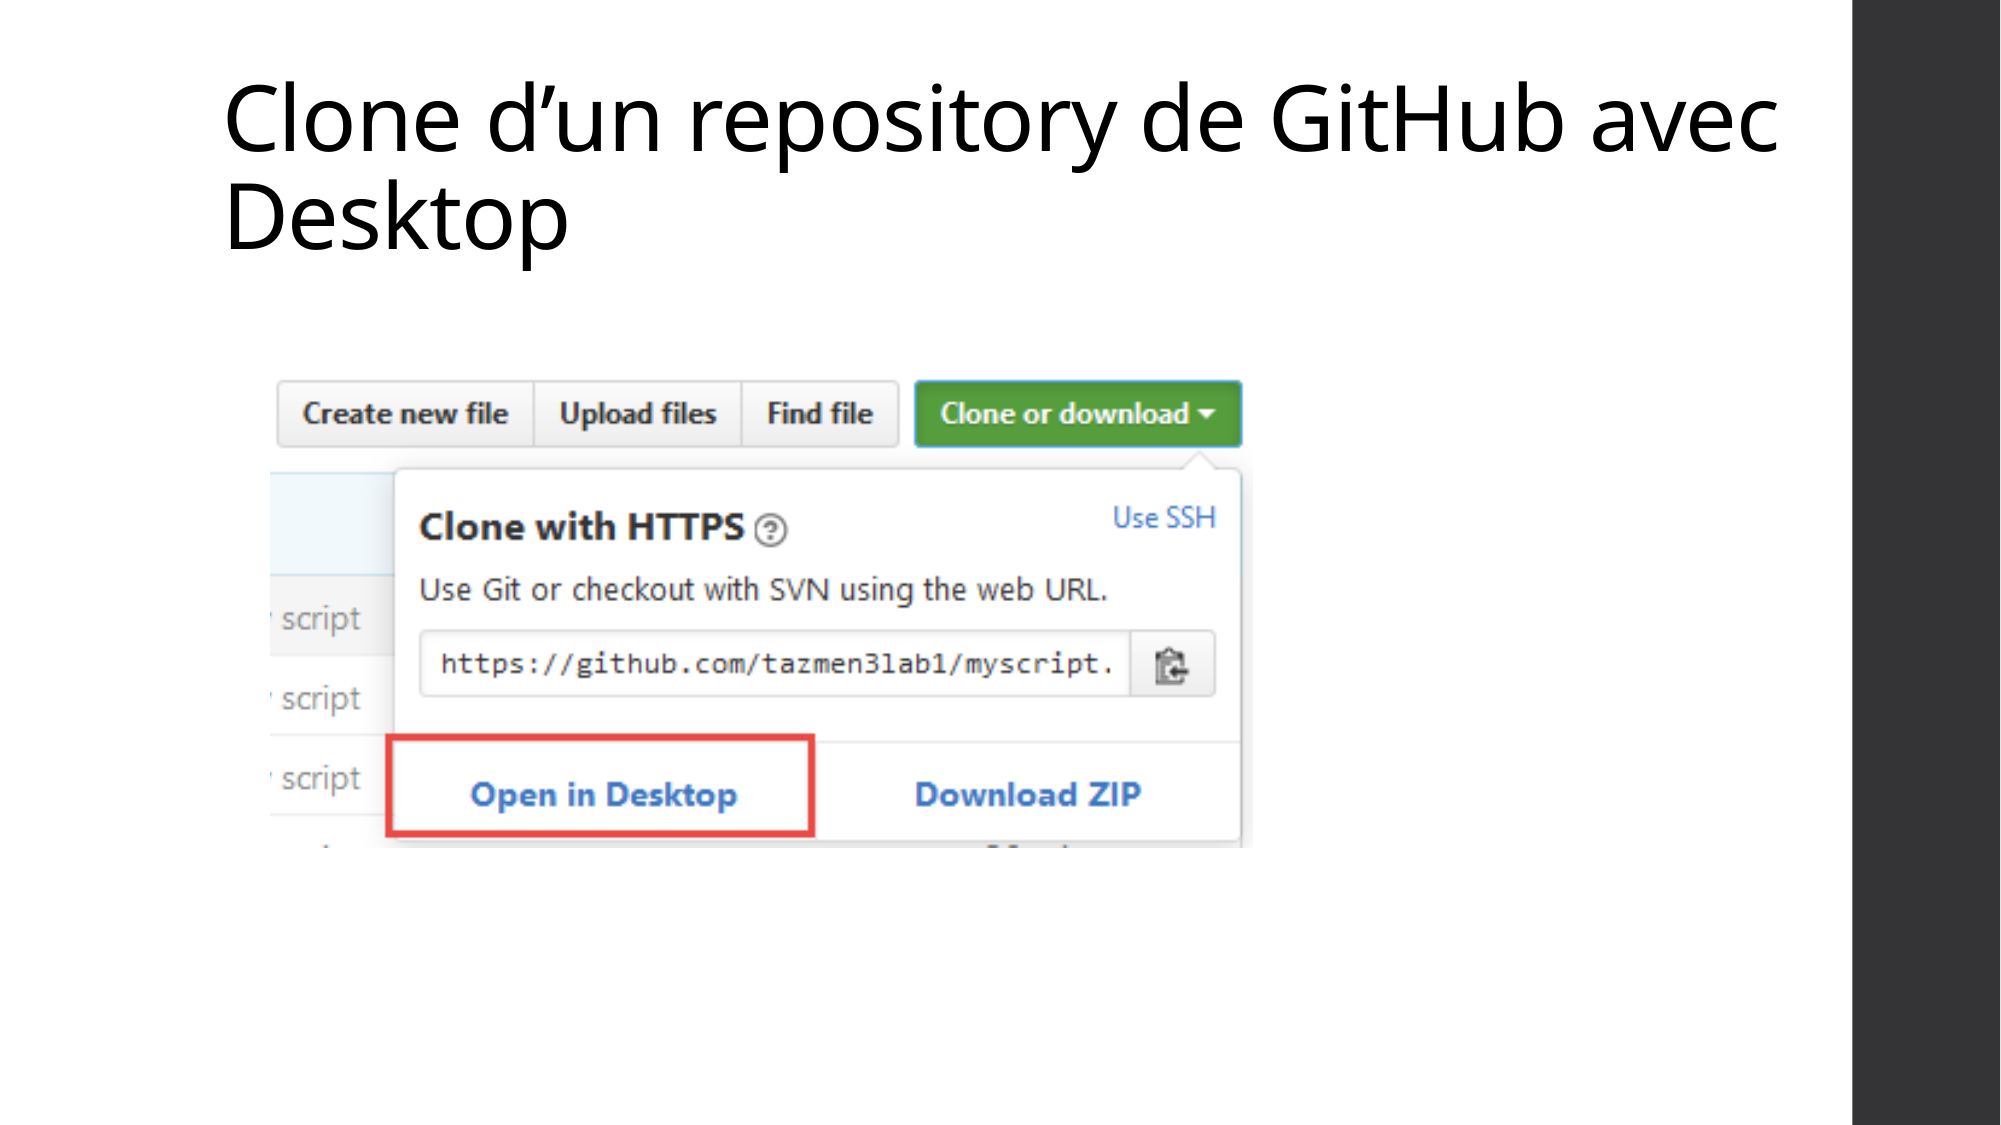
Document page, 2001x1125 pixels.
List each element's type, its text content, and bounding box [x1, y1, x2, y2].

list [269, 359, 1253, 848]
title Clone d’un repository de GitHub avec Desktop [206, 60, 1797, 278]
